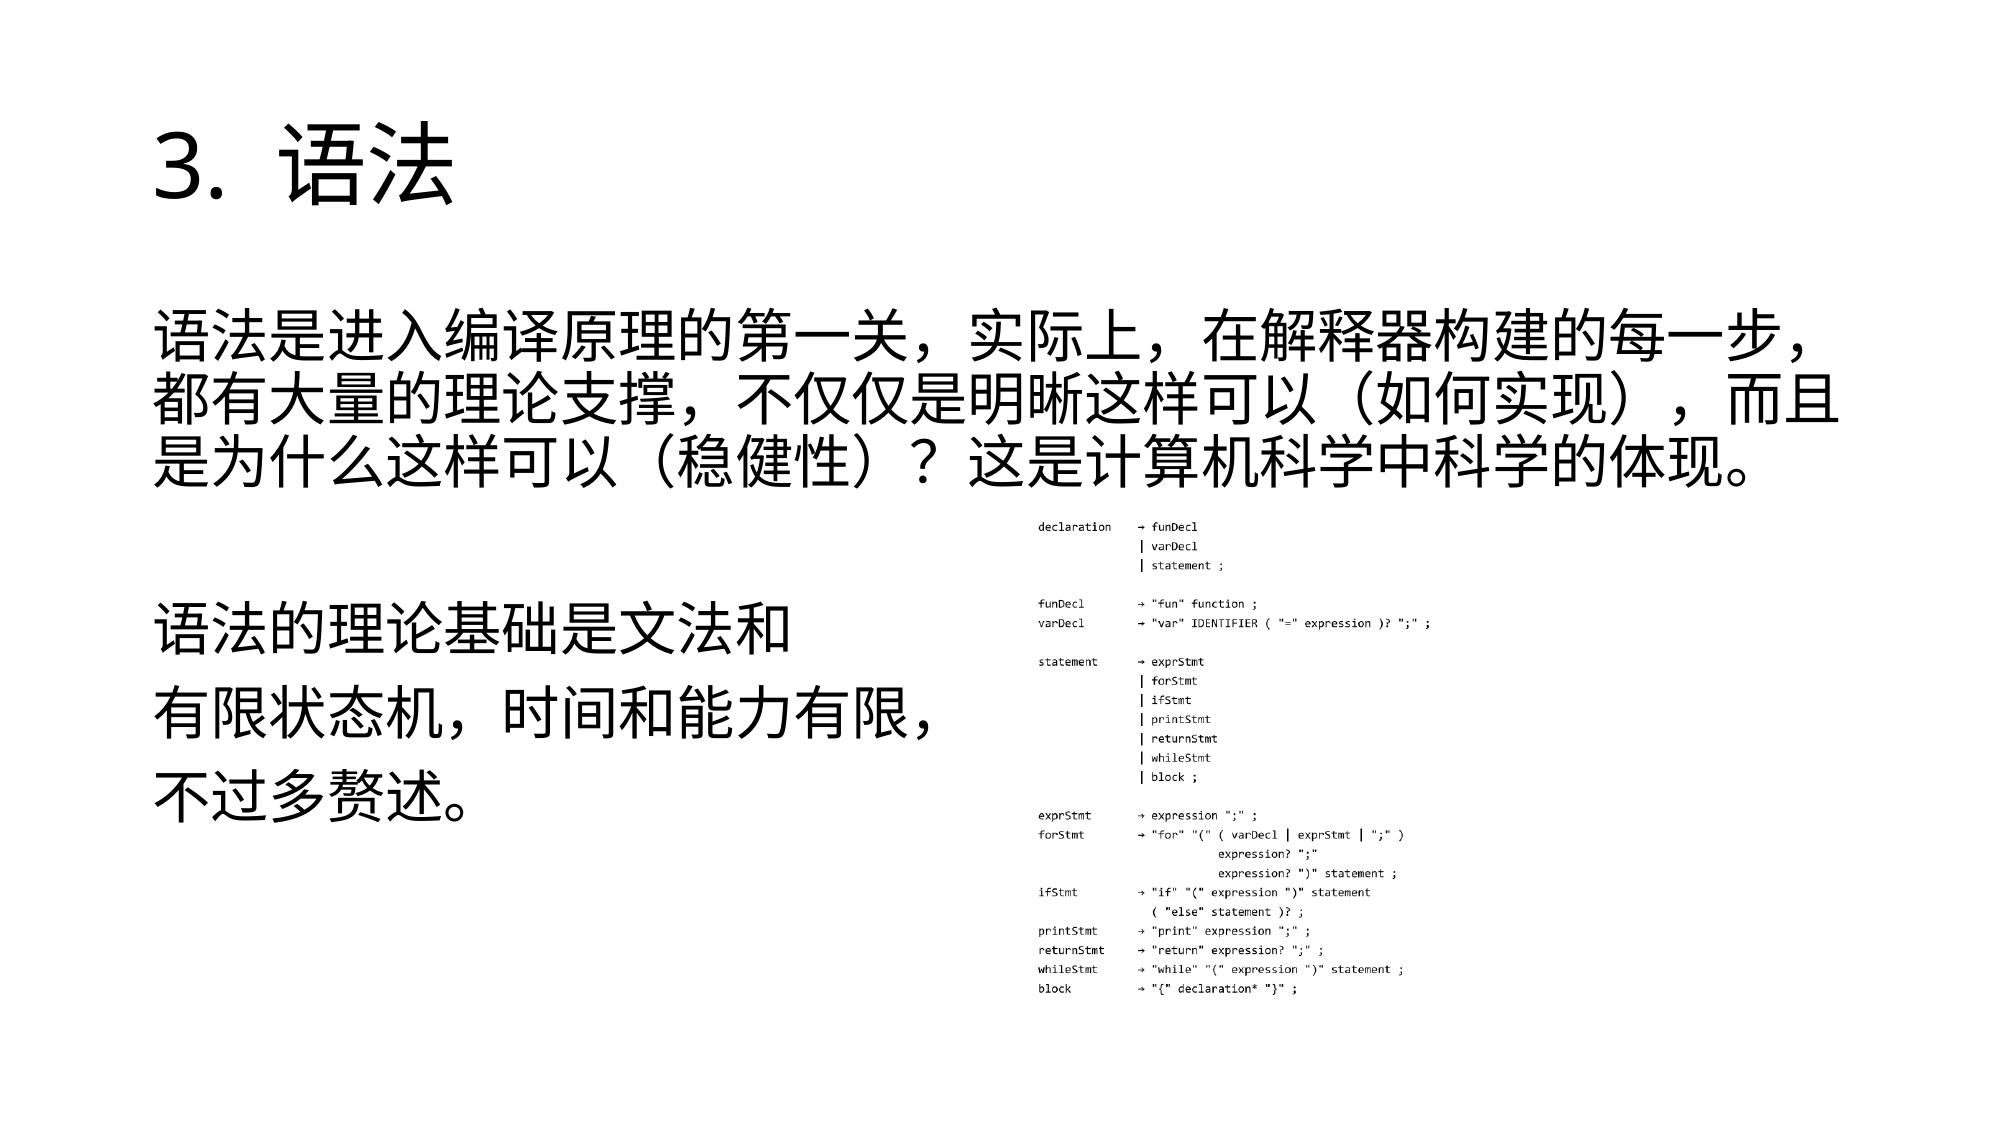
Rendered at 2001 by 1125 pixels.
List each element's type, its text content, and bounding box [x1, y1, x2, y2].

list 语法是进入编译原理的第一关，实际上，在解释器构建的每一步，都有大量的理论支撑，不仅仅是明晰这样可以（如何实现），而且是为什么这样可以（稳健性）？这是计算机科学中科学的体现。 语法的理论基础是文法和 有限状态机，时间和能力有限， 不过多赘述。 [137, 299, 1863, 1014]
picture [1011, 496, 1460, 1014]
title 3. 语法 [137, 59, 1863, 278]
